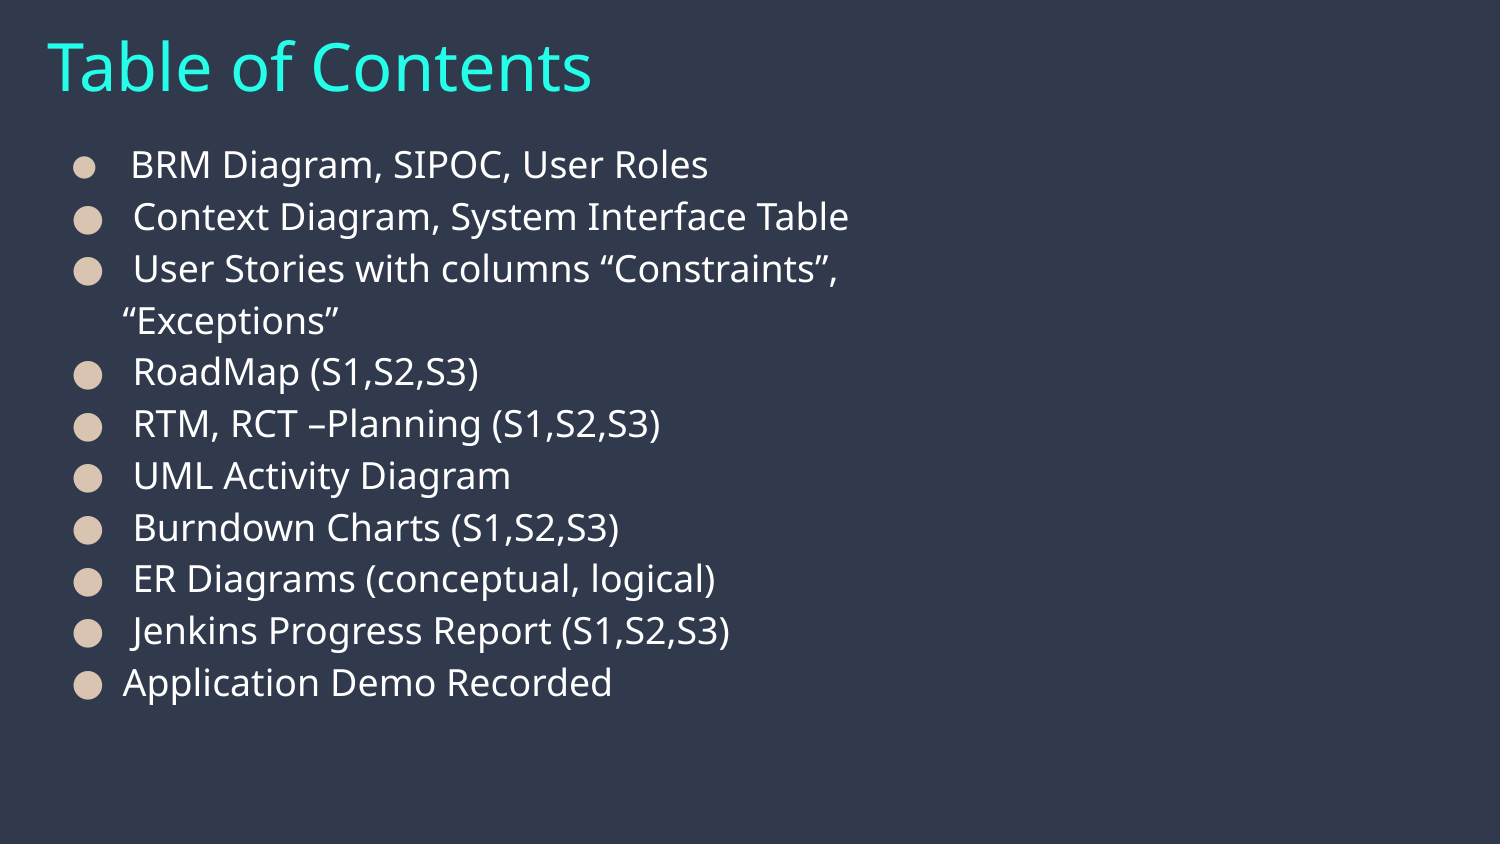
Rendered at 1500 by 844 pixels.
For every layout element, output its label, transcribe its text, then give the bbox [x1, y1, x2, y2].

title Table of Contents [32, 50, 908, 119]
list BRM Diagram, SIPOC, User Roles Context Diagram, System Interface Table User Stories with columns “Constraints”, “Exceptions” RoadMap (S1,S2,S3) RTM, RCT –Planning (S1,S2,S3) UML Activity Diagram Burndown Charts (S1,S2,S3) ER Diagrams (conceptual, logical) Jenkins Progress Report (S1,S2,S3) Application Demo Recorded [32, 119, 1068, 828]
